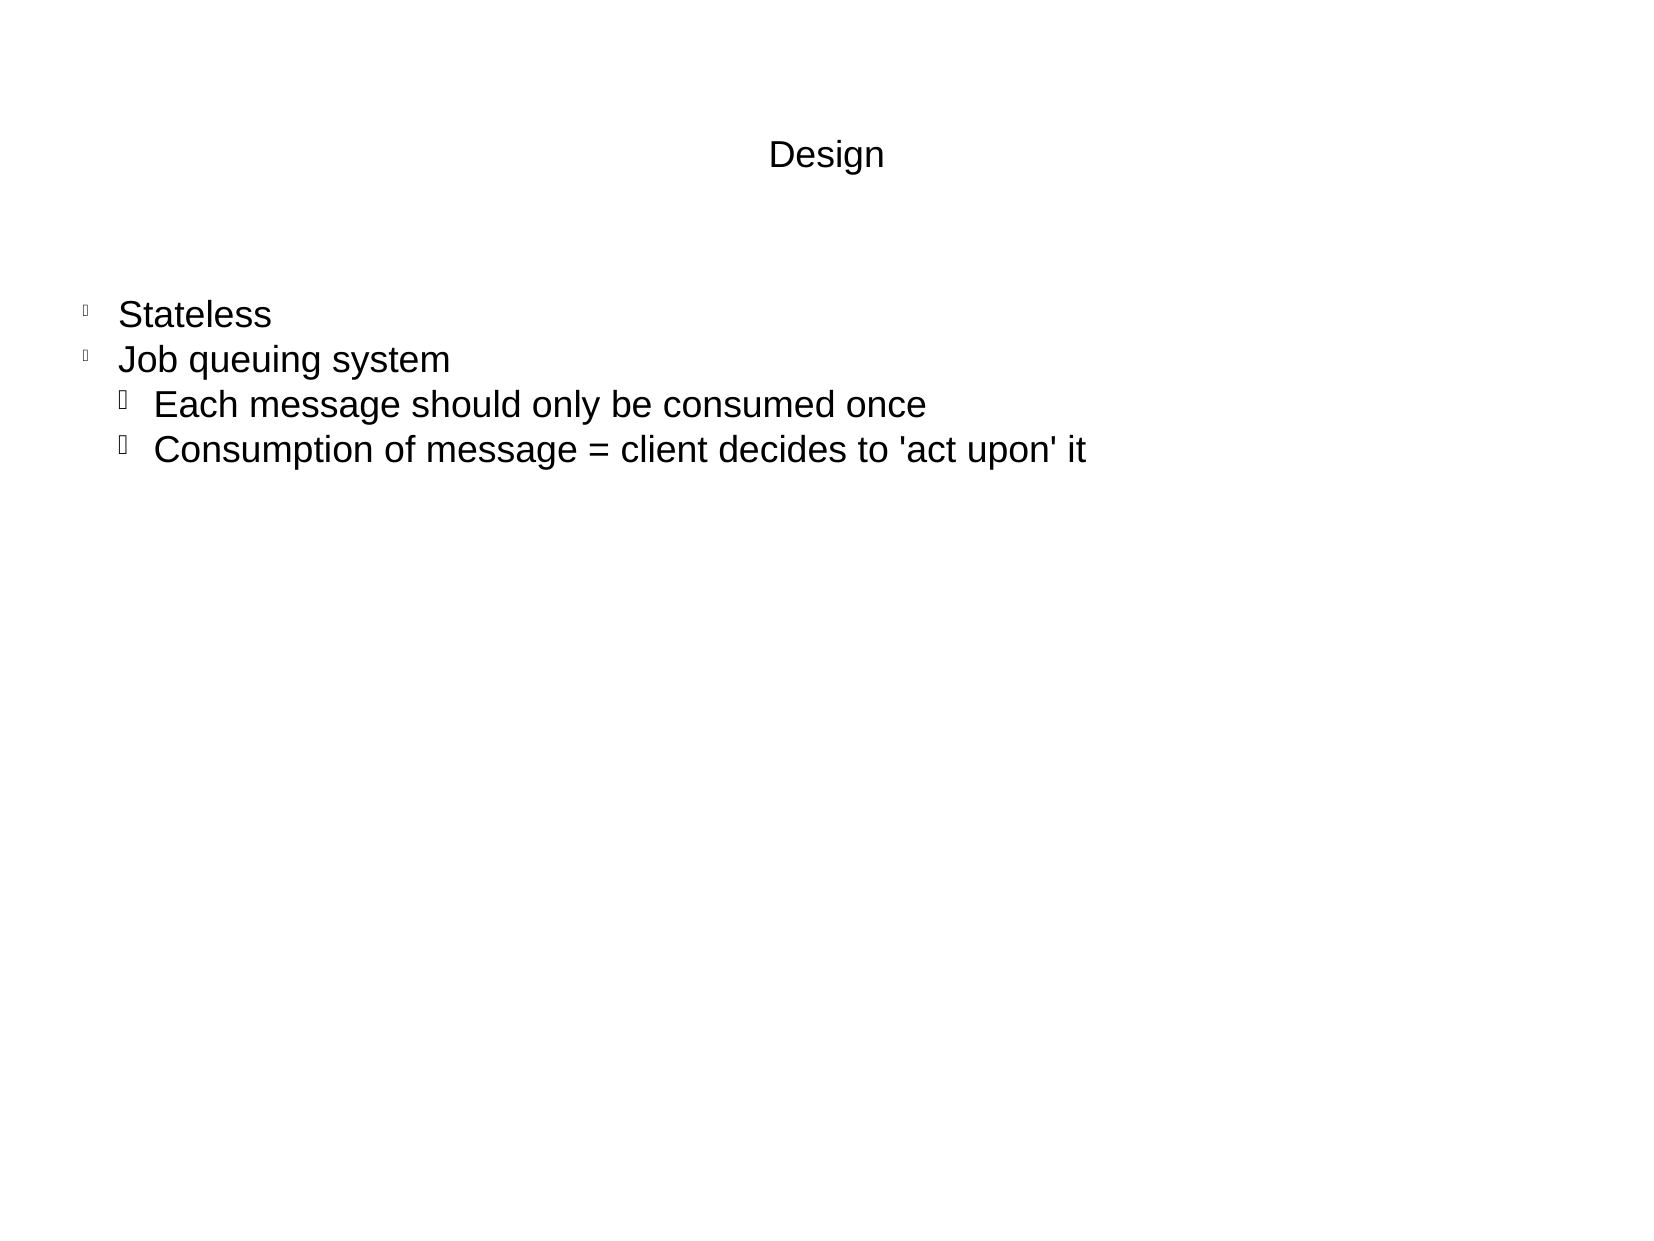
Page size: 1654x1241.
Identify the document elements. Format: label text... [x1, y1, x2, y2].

text_box Design [82, 49, 1571, 257]
text_box Stateless Job queuing system Each message should only be consumed once Consumption of message = client decides to 'act upon' it [82, 290, 1538, 1010]
